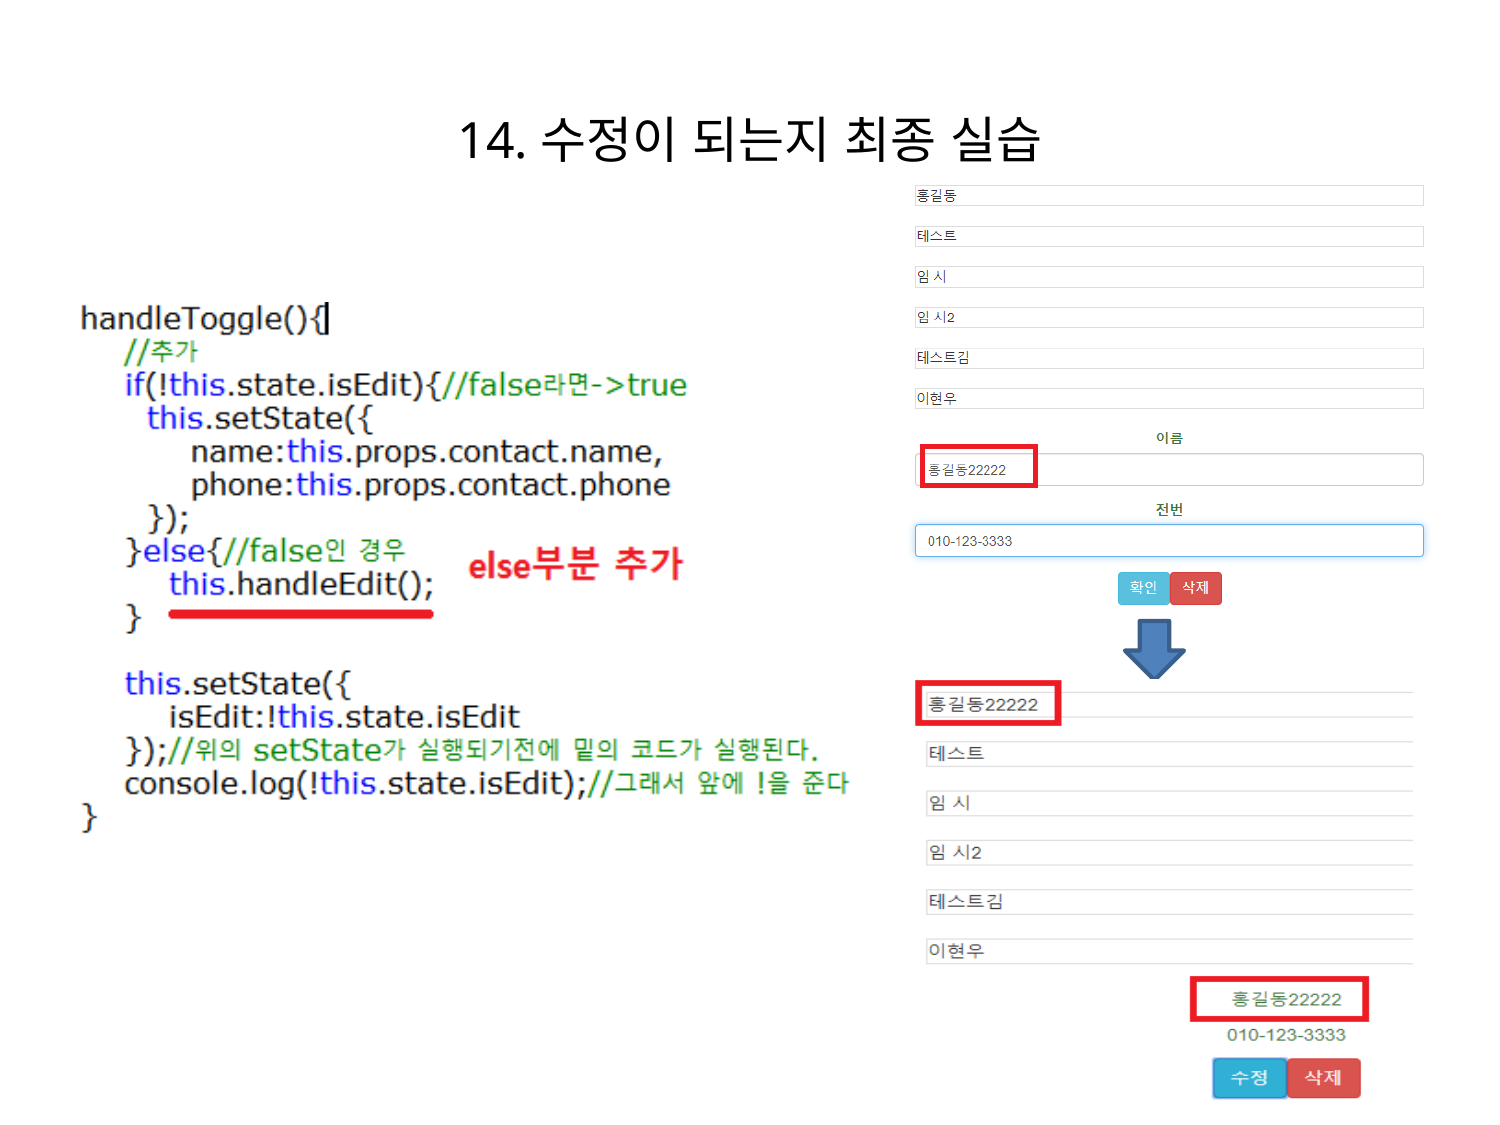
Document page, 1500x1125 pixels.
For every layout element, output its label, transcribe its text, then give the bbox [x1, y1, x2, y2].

picture [913, 679, 1413, 1103]
picture [902, 175, 1437, 610]
title 14.수정이 되는지 최종 실습 [75, 45, 1425, 233]
picture [52, 302, 870, 835]
text_box [1123, 618, 1186, 678]
